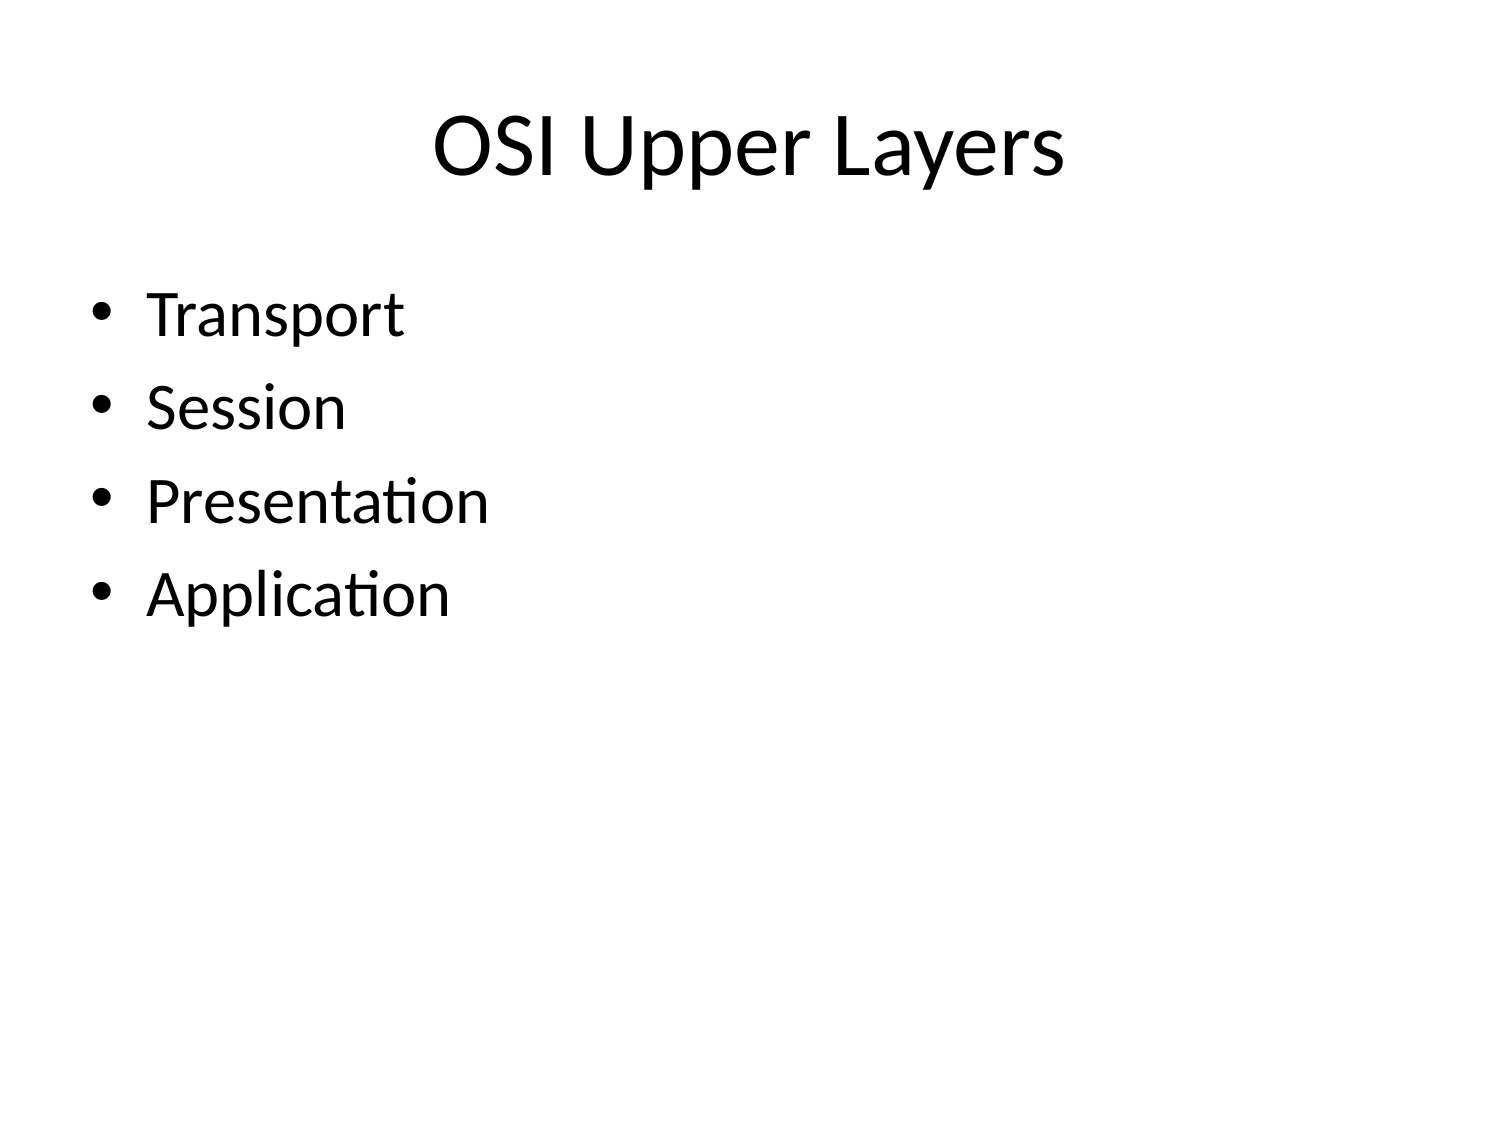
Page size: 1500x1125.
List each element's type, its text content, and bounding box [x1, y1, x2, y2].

title OSI Upper Layers [75, 45, 1425, 233]
list Transport Session Presentation Application [75, 262, 1425, 1005]
